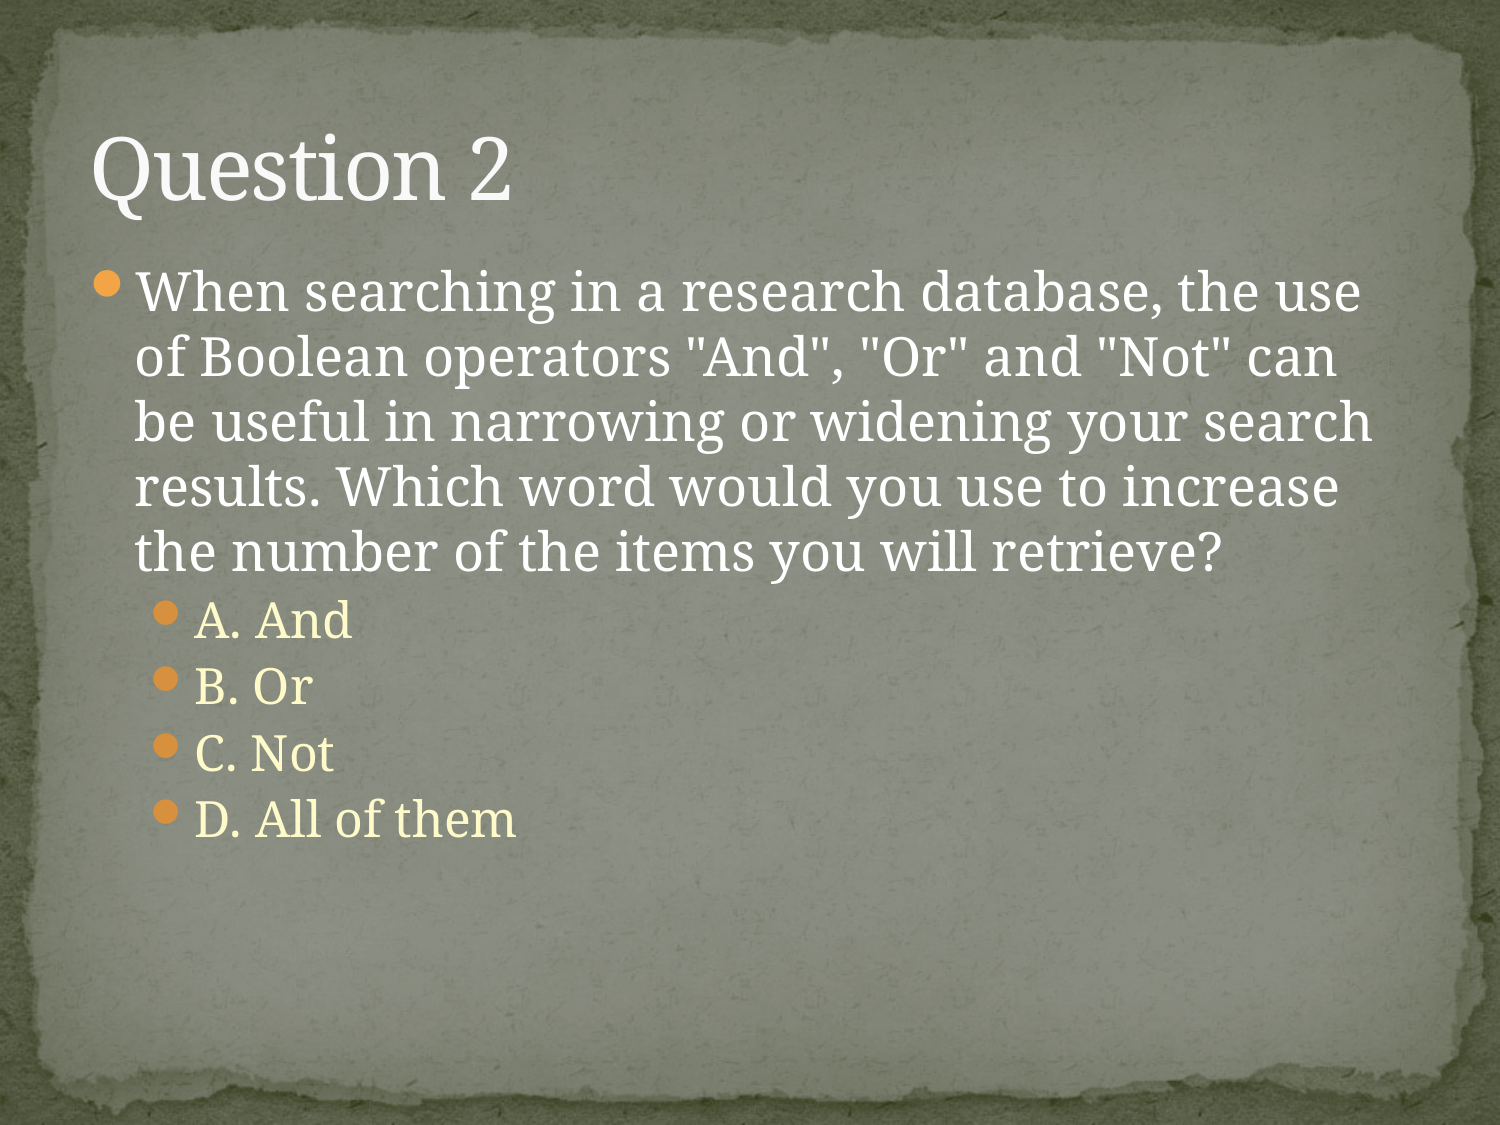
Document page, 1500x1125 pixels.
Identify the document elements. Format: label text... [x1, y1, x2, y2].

title Question 2 [74, 24, 1425, 225]
list When searching in a research database, the use of Boolean operators "And", "Or" and "Not" can be useful in narrowing or widening your search results. Which word would you use to increase the number of the items you will retrieve? A. And B. Or C. Not D. All of them [75, 249, 1425, 1000]
